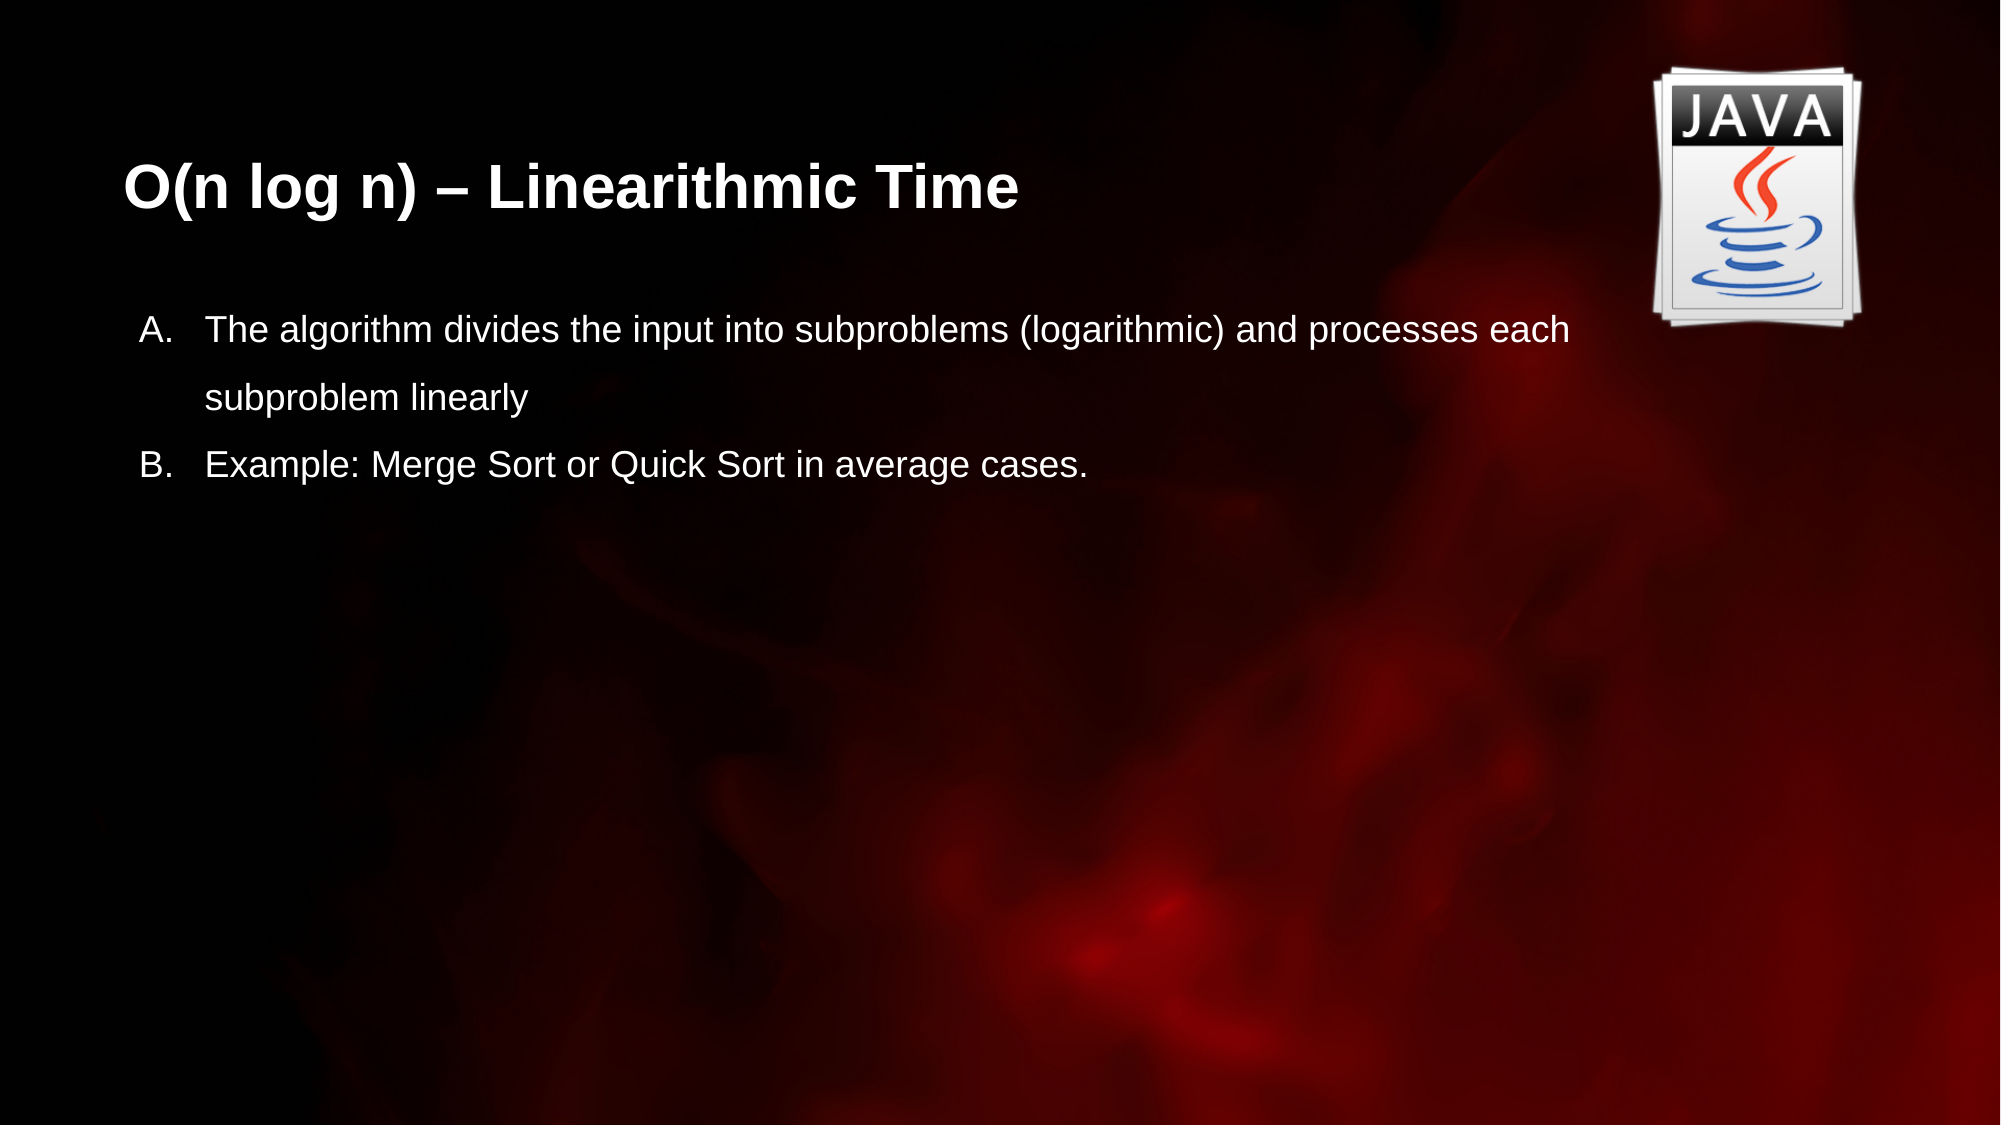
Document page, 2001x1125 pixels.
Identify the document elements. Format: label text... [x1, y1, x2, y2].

text_box The algorithm divides the input into subproblems (logarithmic) and processes each subproblem linearly Example: Merge Sort or Quick Sort in average cases. [124, 275, 1625, 493]
picture [0, 0, 2001, 1125]
text_box O(n log n) – Linearithmic Time [109, 138, 1623, 229]
